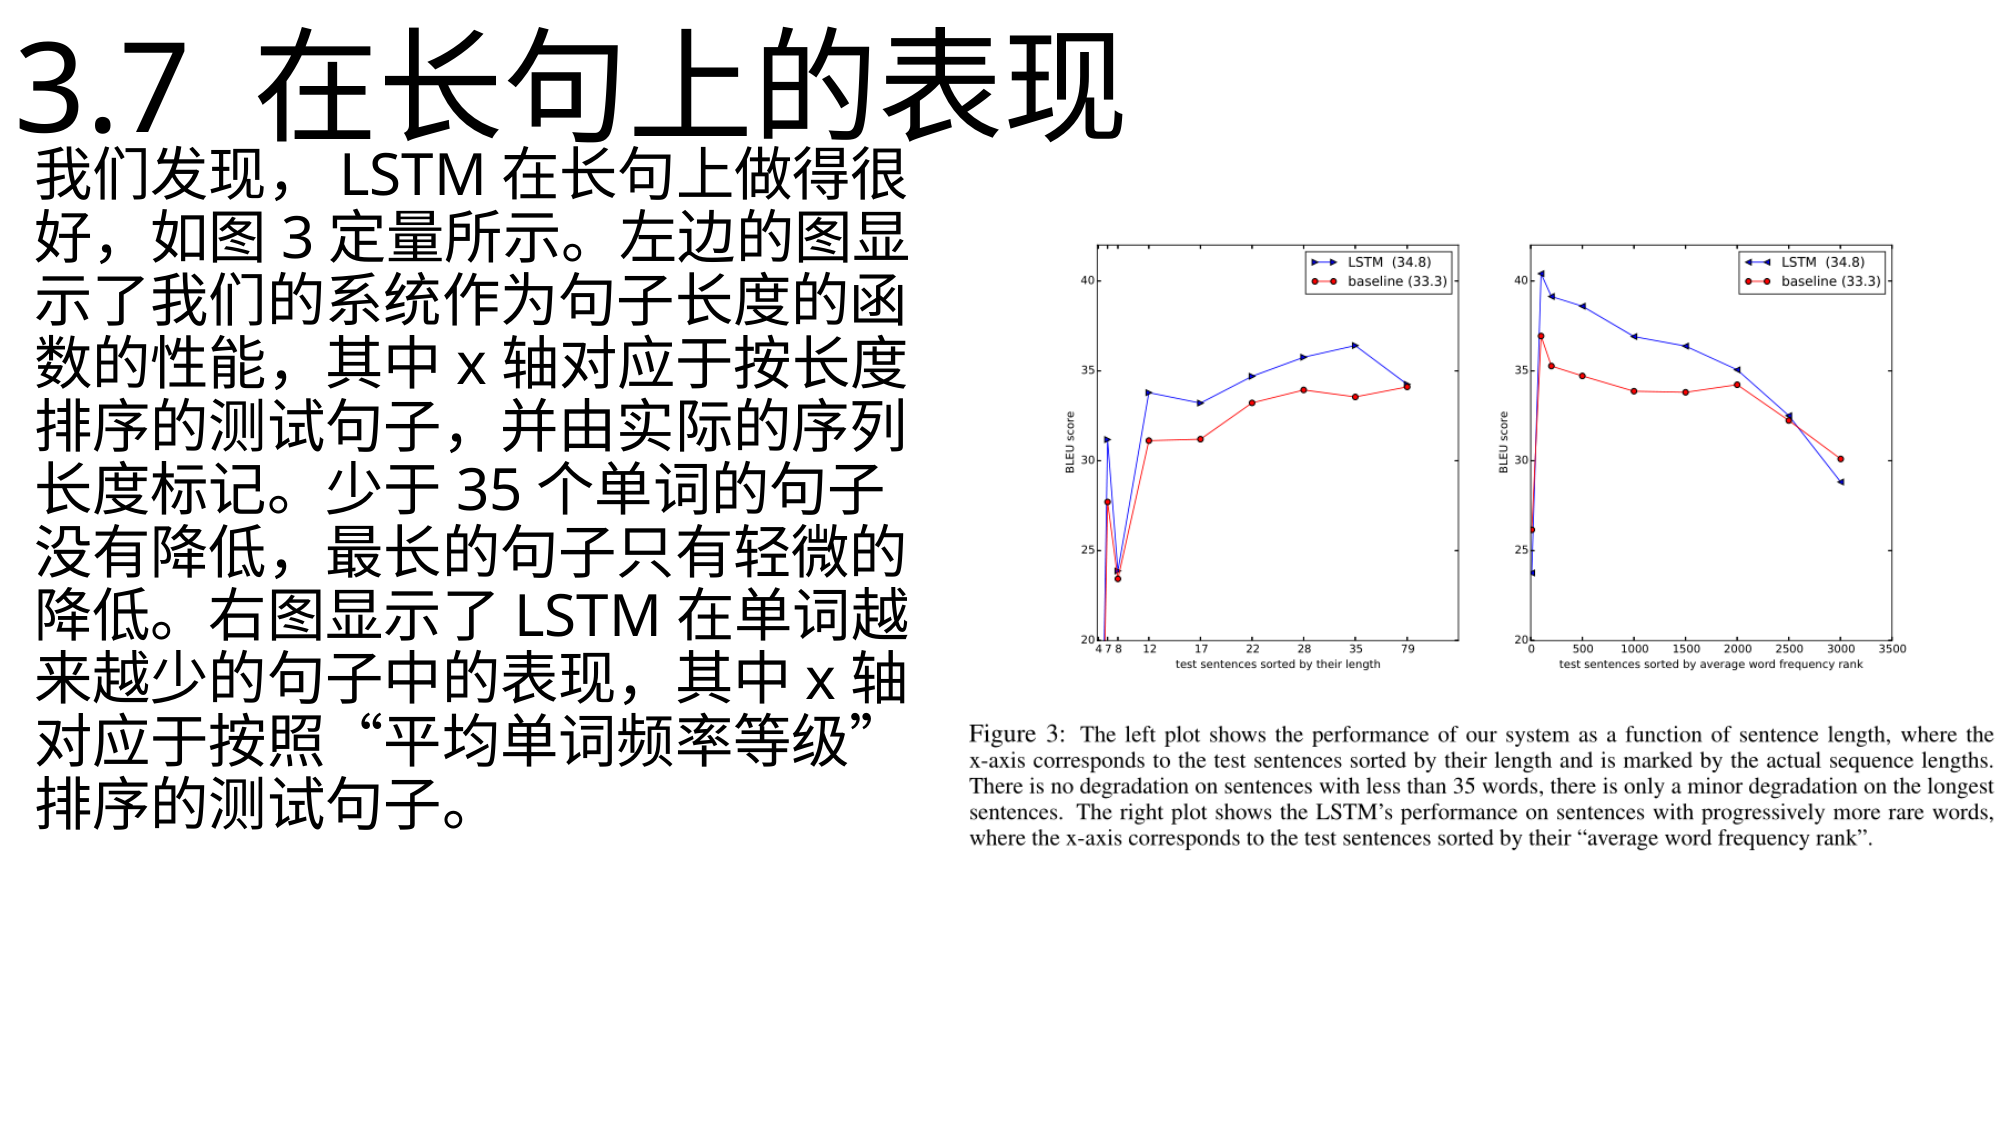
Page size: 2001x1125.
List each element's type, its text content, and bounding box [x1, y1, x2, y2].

picture [956, 197, 2000, 878]
text_box 3.7 在长句上的表现 [0, 0, 1233, 165]
text_box 我们发现，LSTM在长句上做得很好，如图3定量所示。左边的图显示了我们的系统作为句子长度的函数的性能，其中x轴对应于按长度排序的测试句子，并由实际的序列长度标记。少于35个单词的句子没有降低，最长的句子只有轻微的降低。右图显示了LSTM在单词越来越少的句子中的表现，其中x轴对应于按照“平均单词频率等级”排序的测试句子。 [19, 137, 957, 905]
